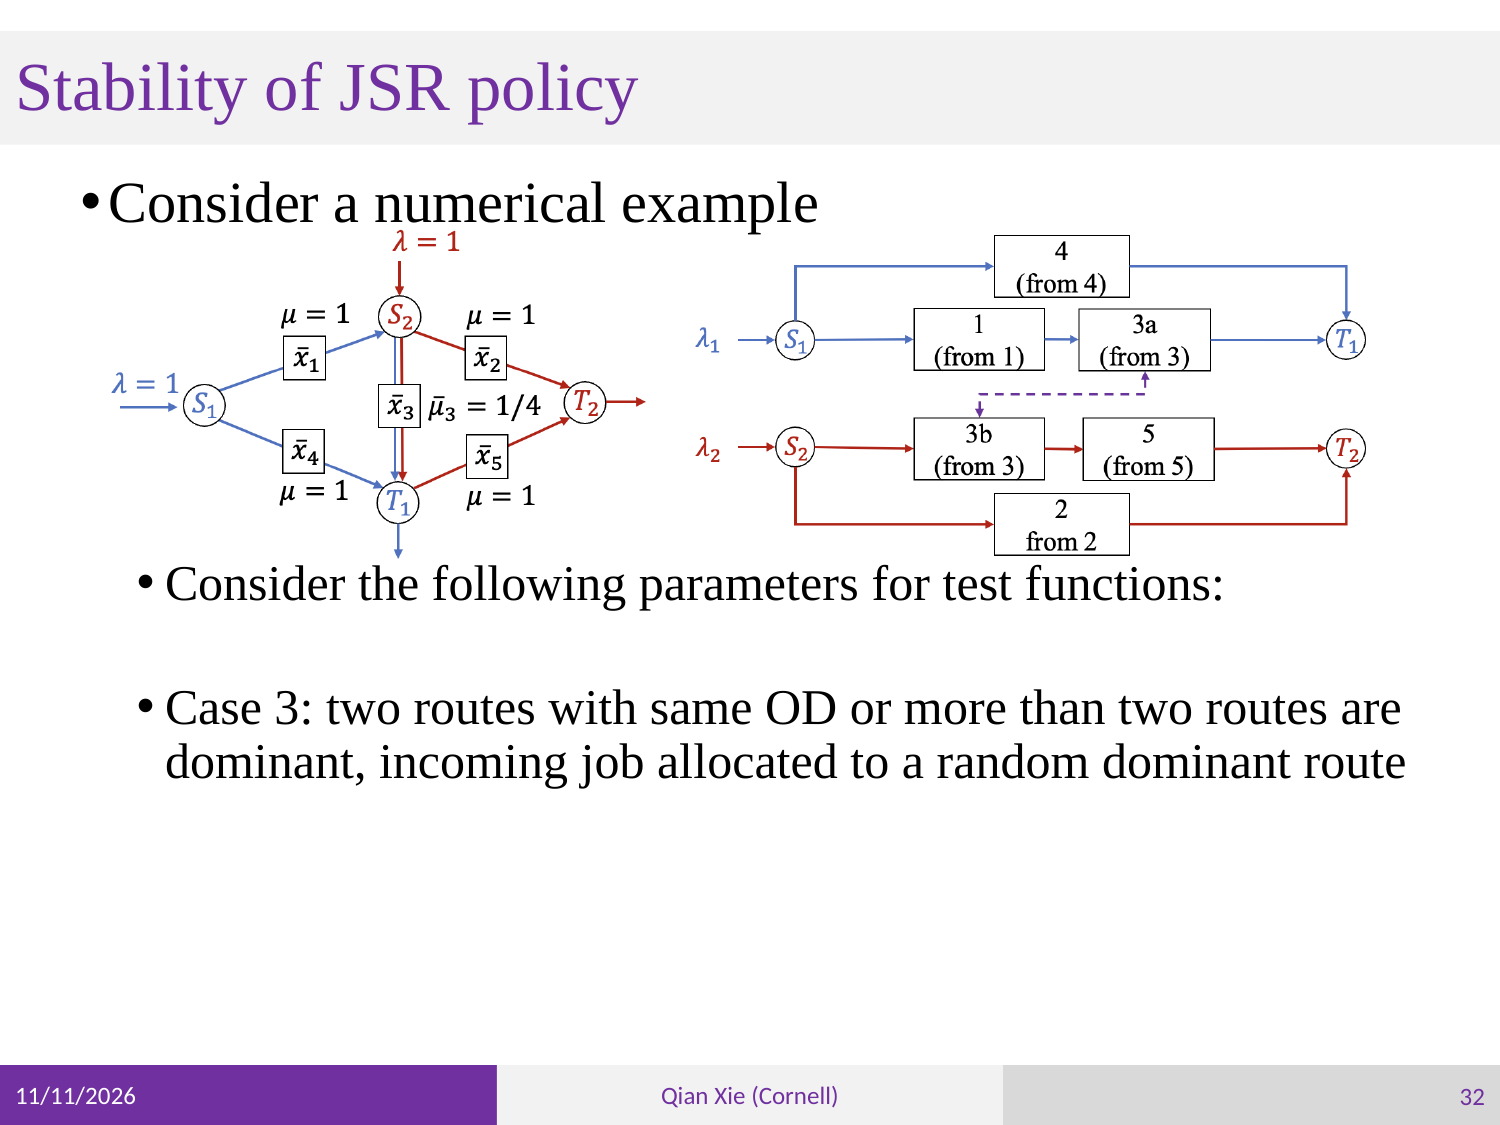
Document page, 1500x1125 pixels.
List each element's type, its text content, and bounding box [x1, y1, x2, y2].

slide_number 32 [1003, 1065, 1500, 1125]
title Stability of JSR policy [0, 30, 1500, 145]
picture [689, 224, 1372, 563]
picture [102, 224, 653, 563]
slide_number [0, 1065, 497, 1125]
footer Qian Xie (Cornell) [497, 1065, 1003, 1125]
